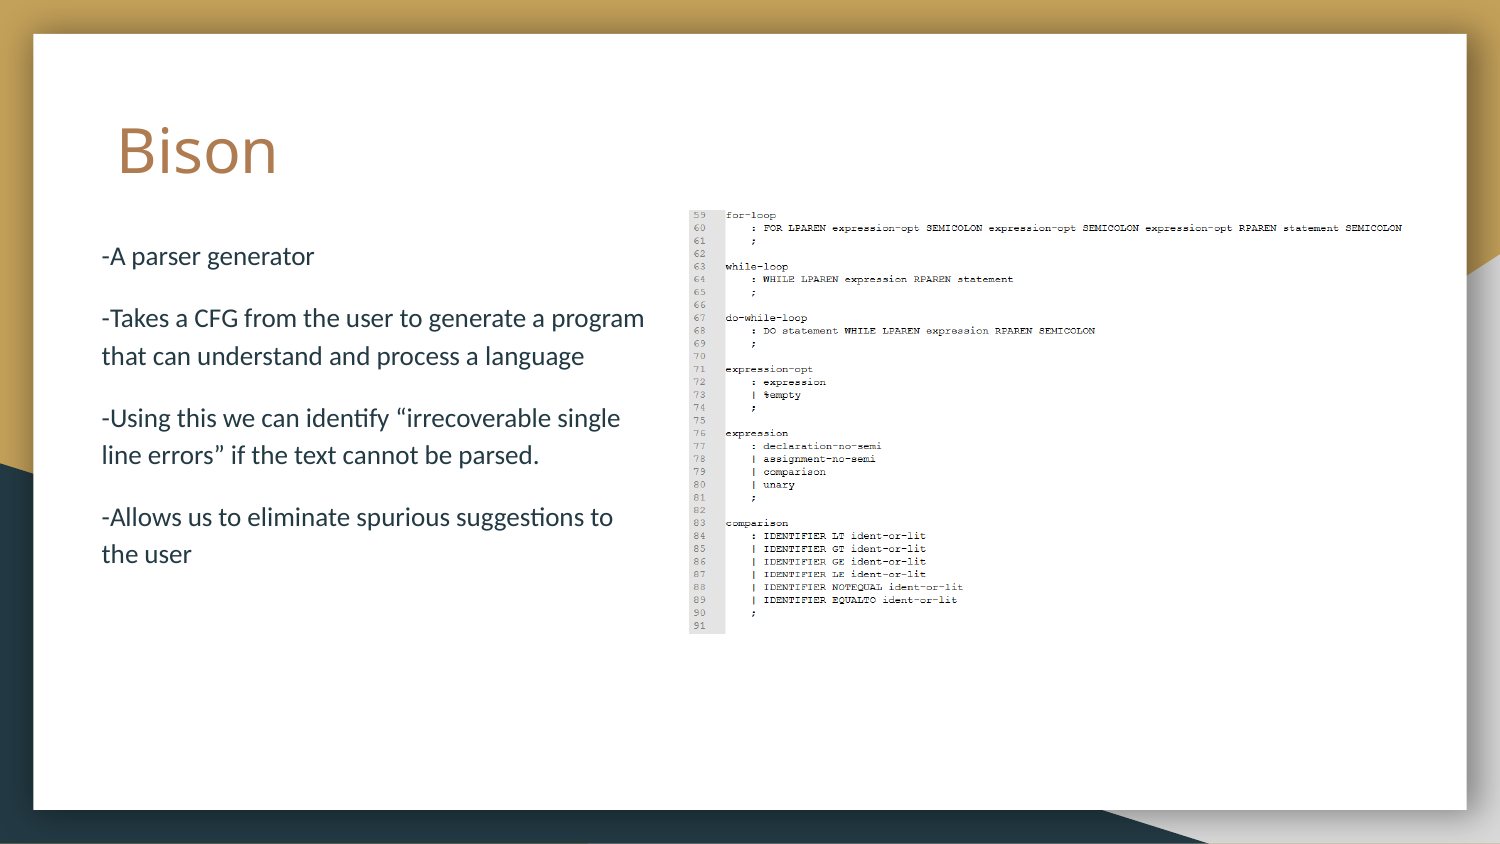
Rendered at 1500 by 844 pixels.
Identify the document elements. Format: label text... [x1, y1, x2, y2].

title Bison [101, 95, 651, 218]
picture [688, 210, 1412, 634]
list -A parser generator -Takes a CFG from the user to generate a program that can understand and process a language -Using this we can identify “irrecoverable single line errors” if the text cannot be parsed. -Allows us to eliminate spurious suggestions to the user [86, 218, 666, 707]
